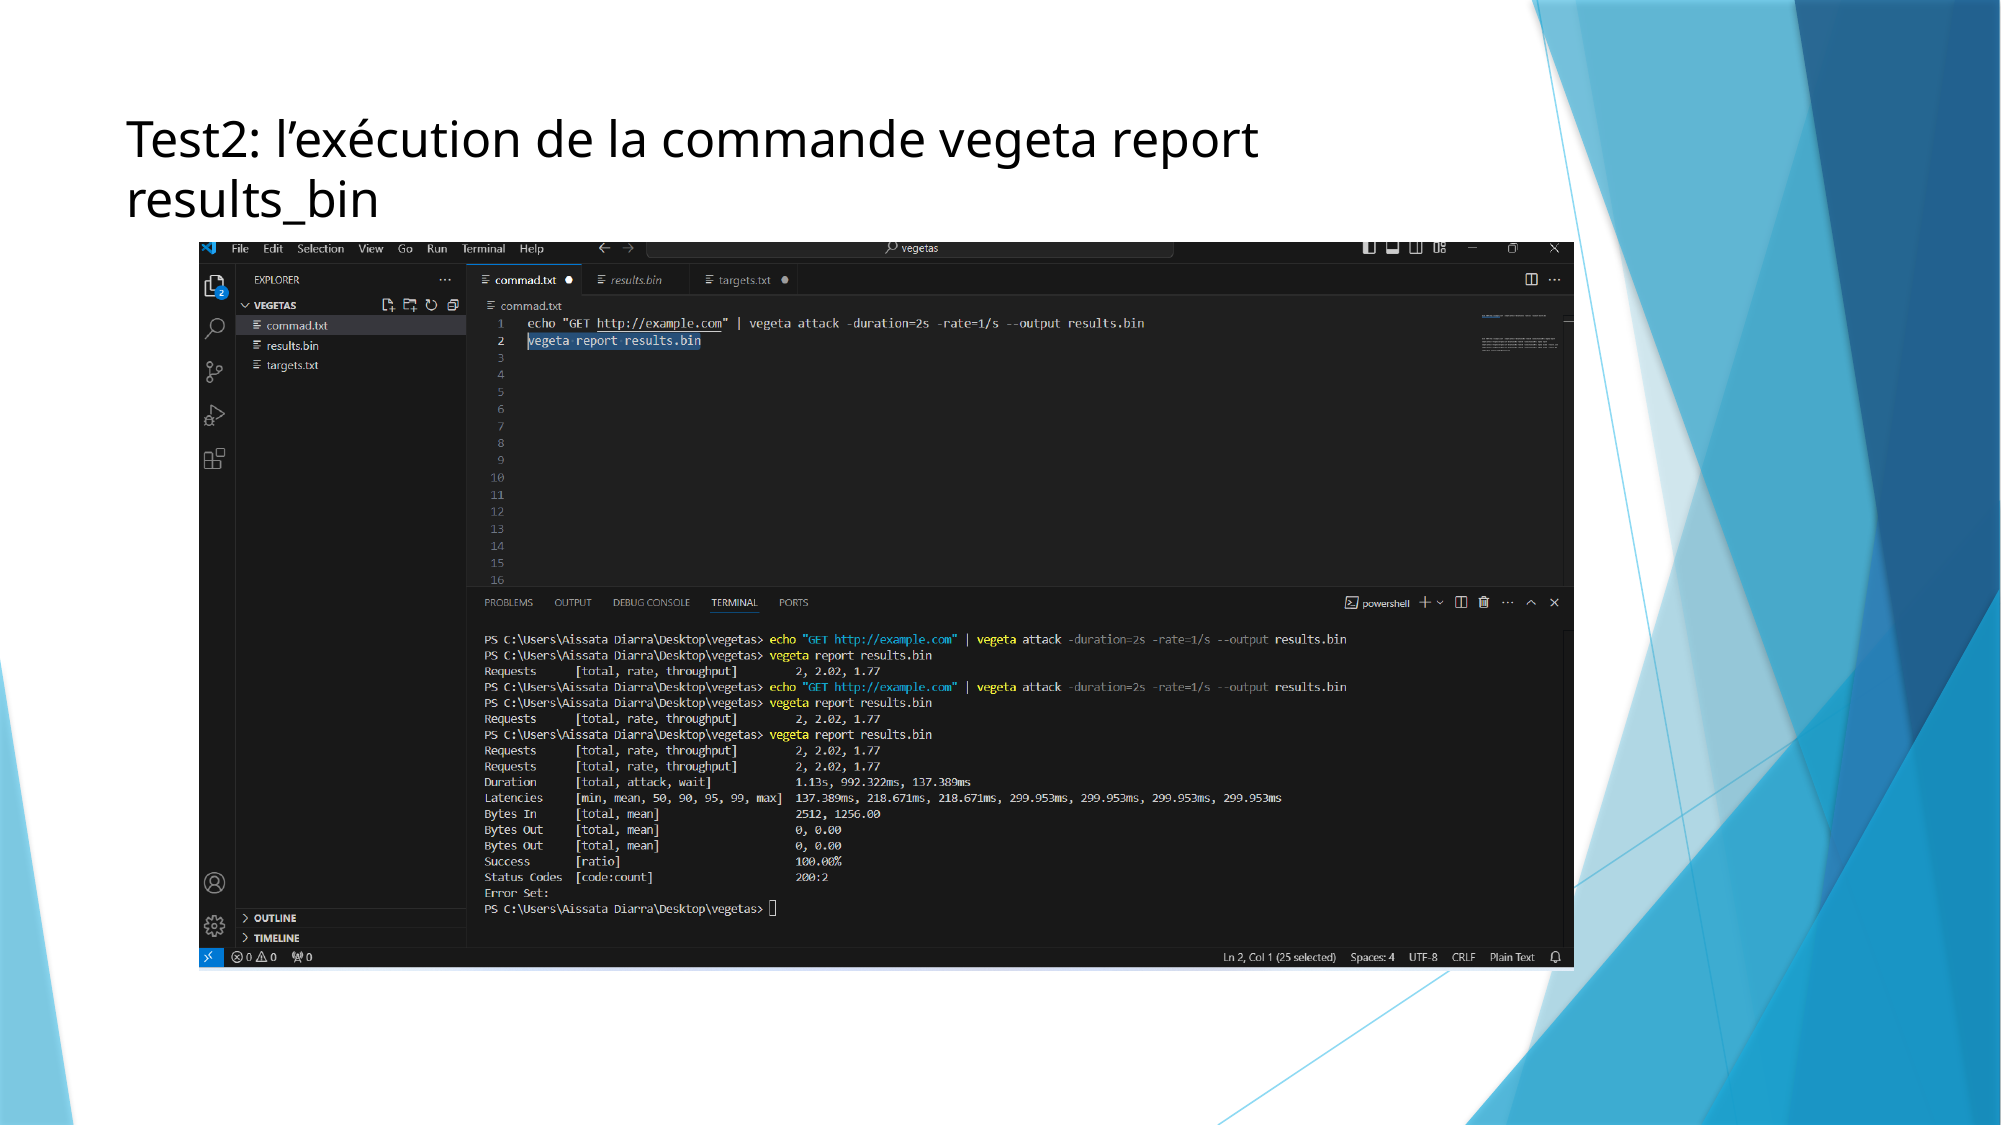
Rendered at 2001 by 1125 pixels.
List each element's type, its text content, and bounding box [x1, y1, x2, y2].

title Test2: l’exécution de la commande vegeta report results_bin [111, 99, 1522, 243]
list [199, 242, 1575, 972]
